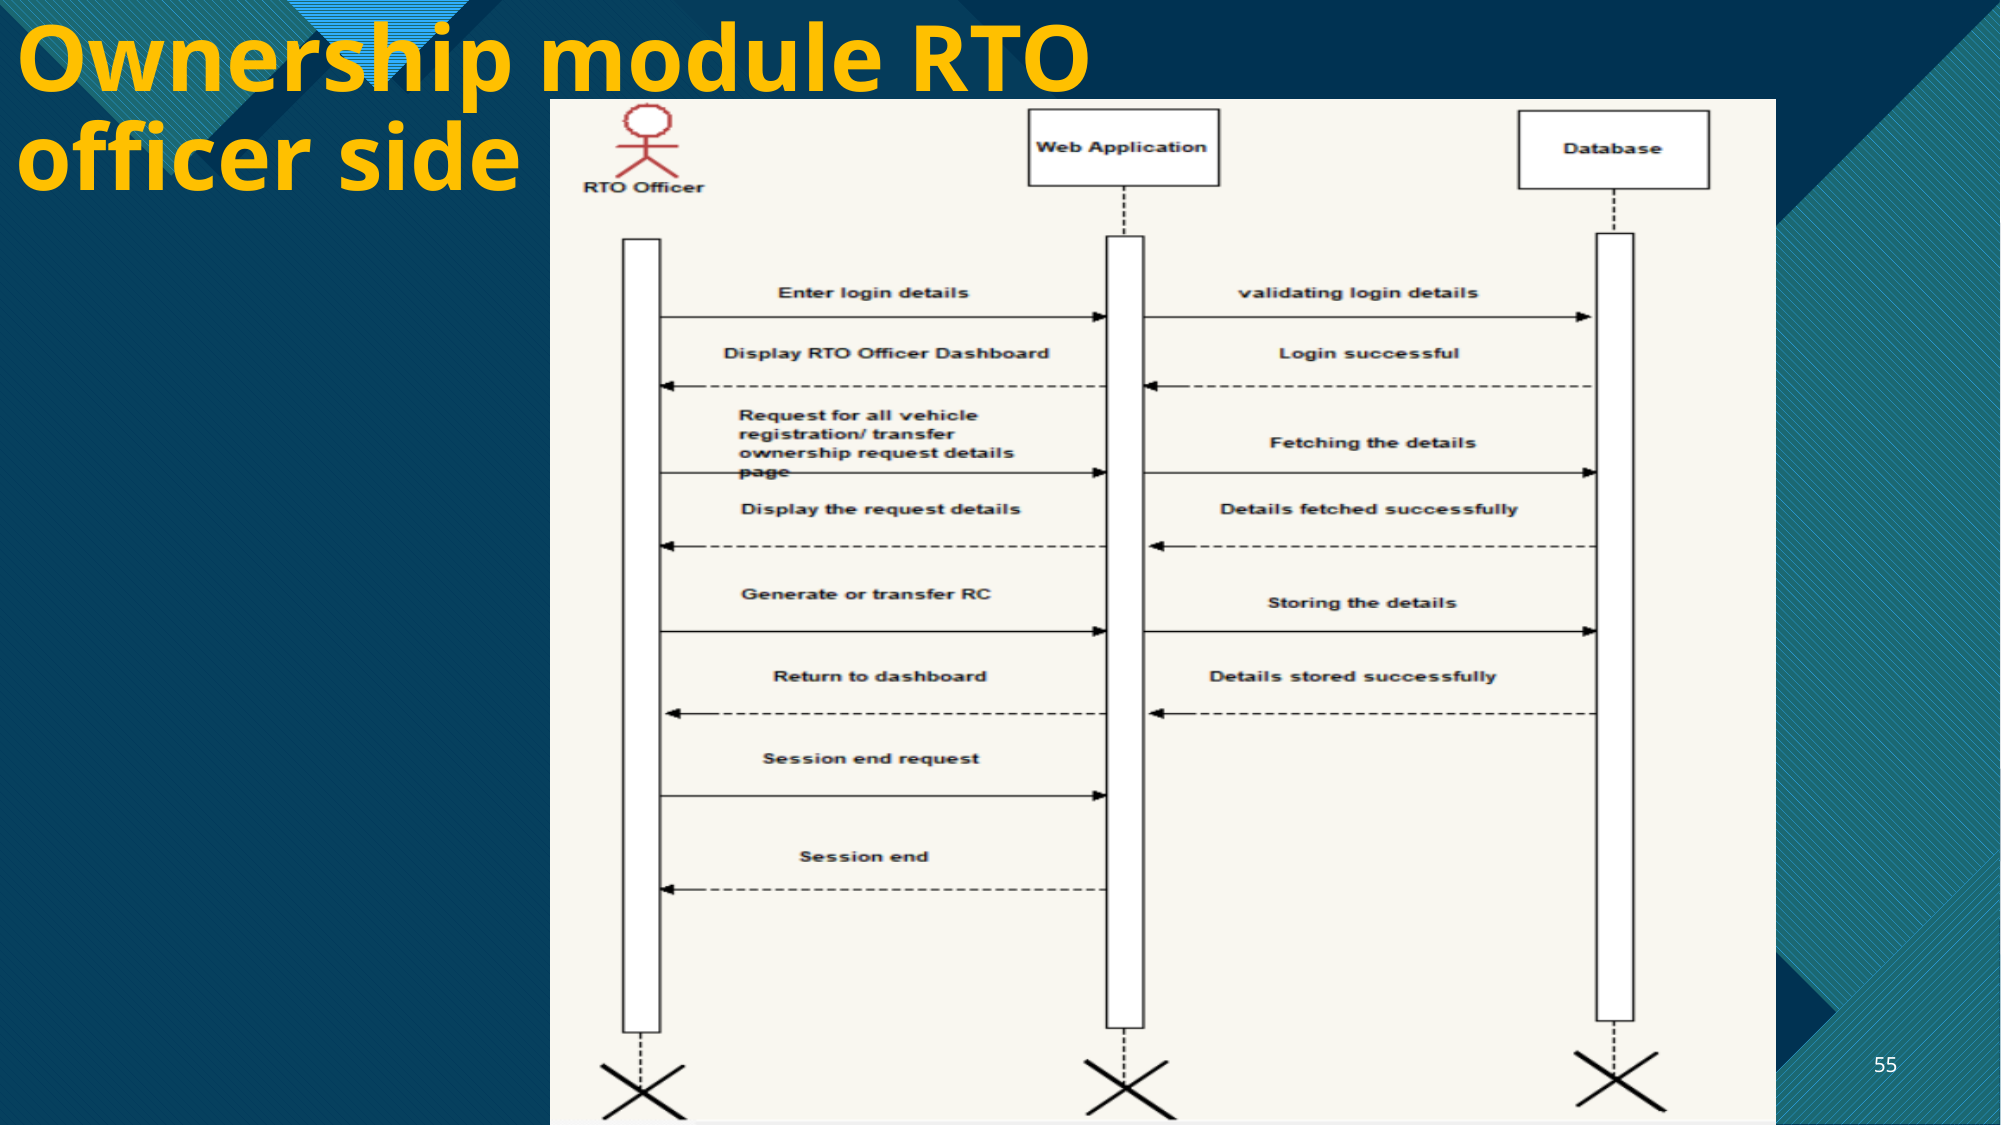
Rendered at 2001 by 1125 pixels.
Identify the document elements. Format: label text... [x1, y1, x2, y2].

slide_number 55 [1845, 1035, 1913, 1096]
title DIAGRAMS [1776, 628, 2001, 1074]
title Ownership module RTO officer side [0, 0, 1277, 219]
picture [550, 99, 1776, 1125]
